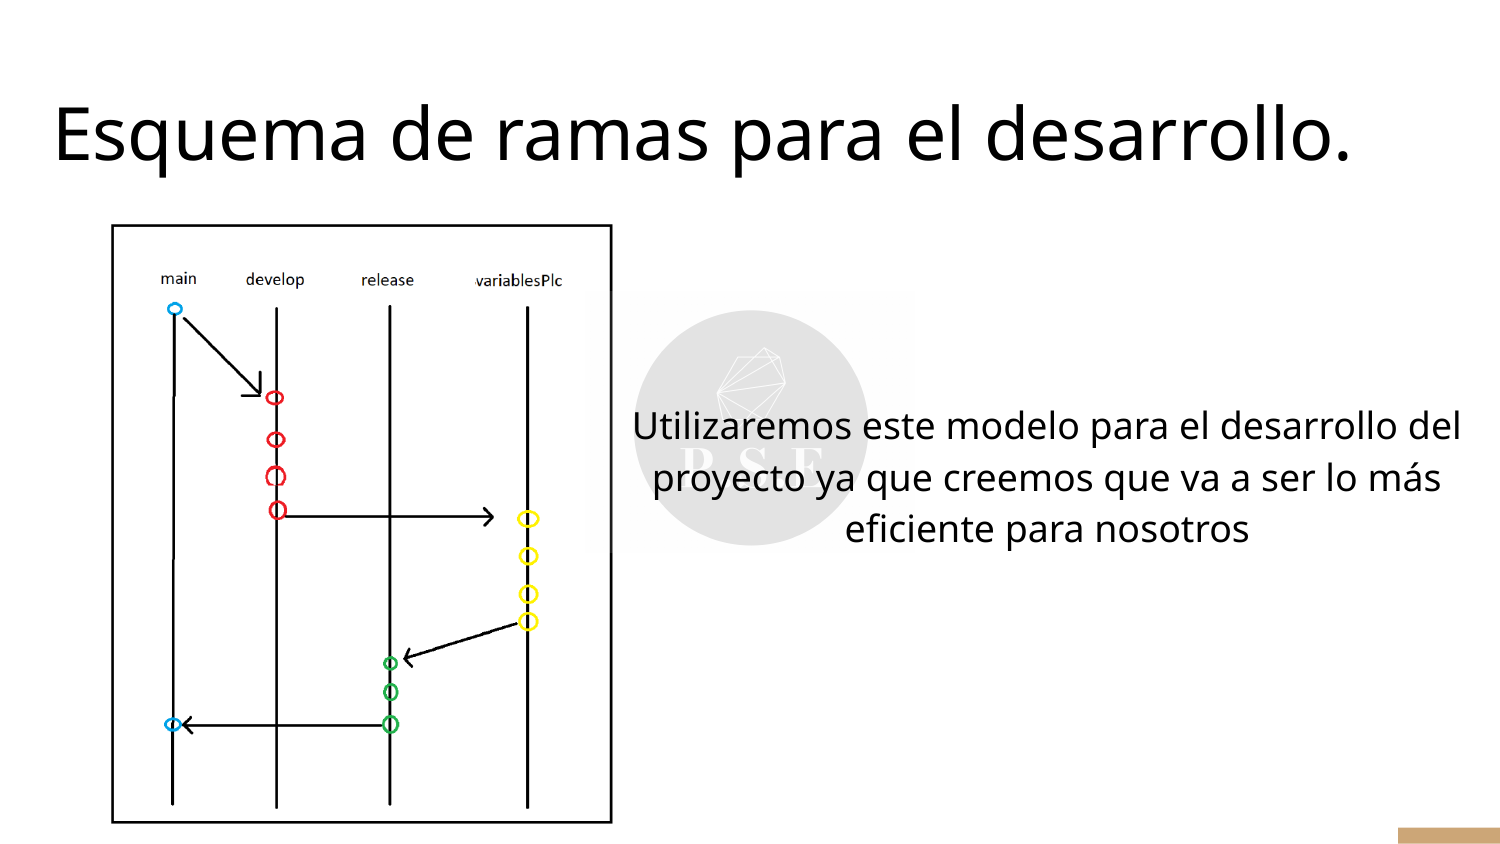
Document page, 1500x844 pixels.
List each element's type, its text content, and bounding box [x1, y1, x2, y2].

title Esquema de ramas para el desarrollo. [37, 53, 1435, 191]
picture [0, 123, 1398, 844]
list Utilizaremos este modelo para el desarrollo del proyecto ya que creemos que va a ser lo más eficiente para nosotros [1402, 380, 1483, 621]
